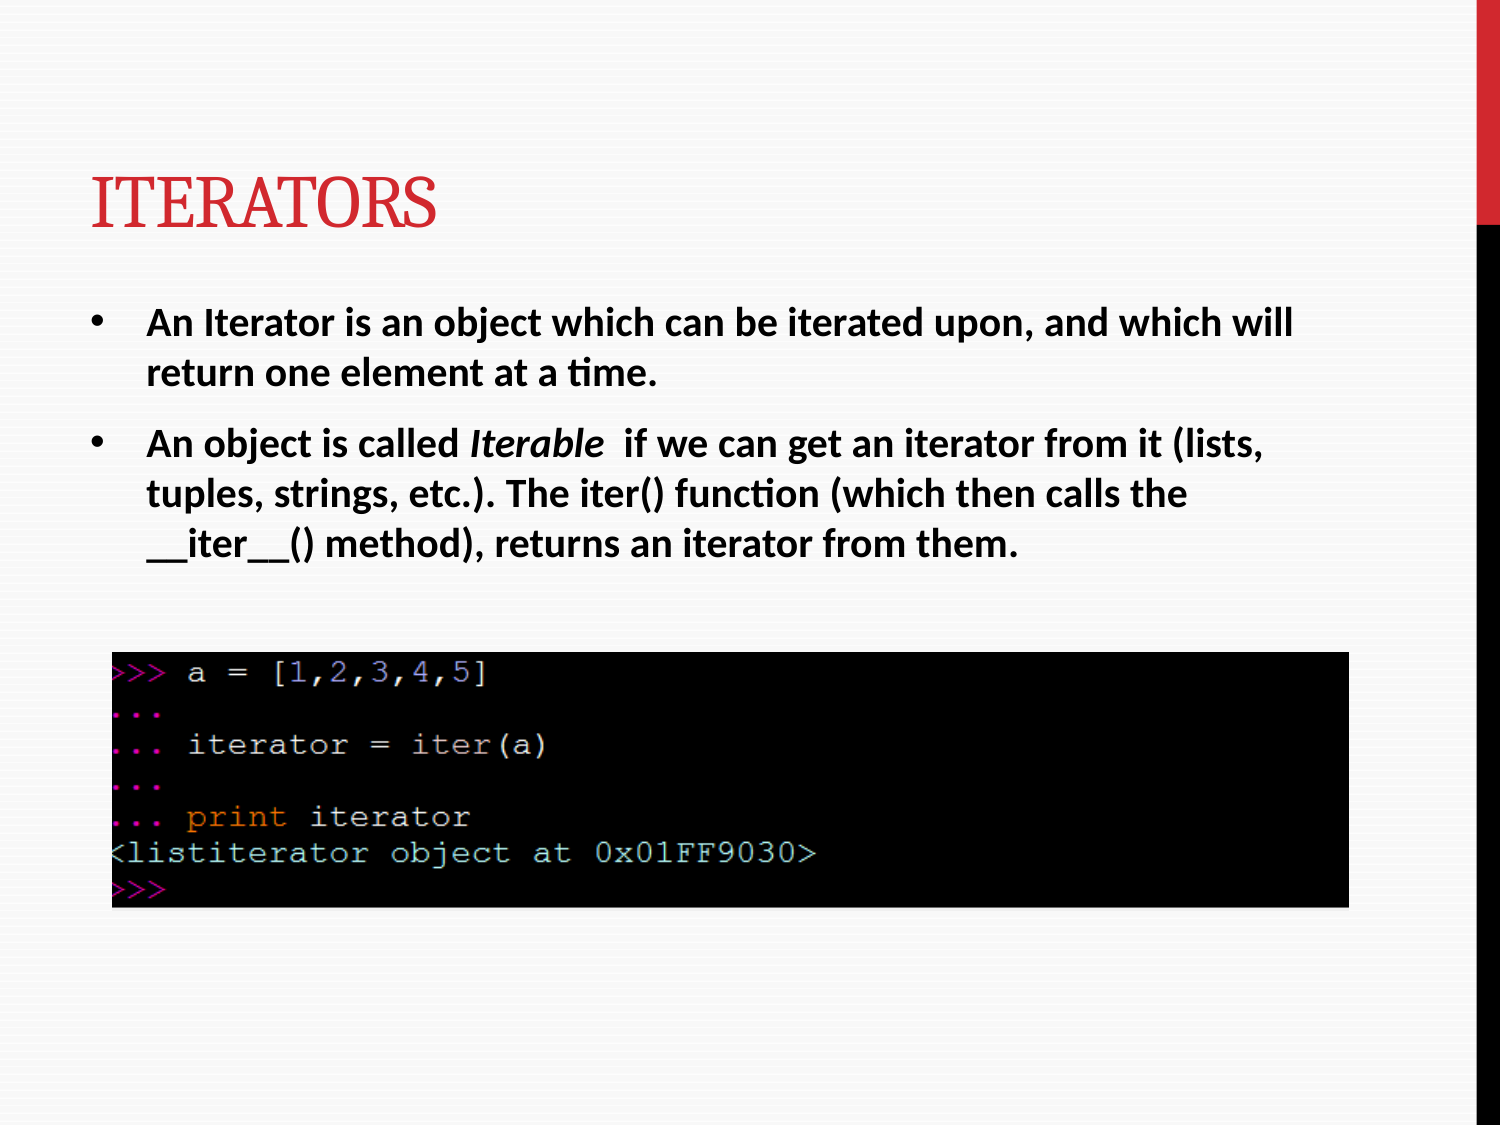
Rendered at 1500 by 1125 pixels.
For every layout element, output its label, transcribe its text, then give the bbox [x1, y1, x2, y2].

list An Iterator is an object which can be iterated upon, and which will return one element at a time. An object is called Iterable if we can get an iterator from it (lists, tuples, strings, etc.). The iter() function (which then calls the __iter__() method), returns an iterator from them. [75, 287, 1325, 1005]
picture [111, 651, 1349, 911]
title ITERATORS [75, 25, 1025, 250]
